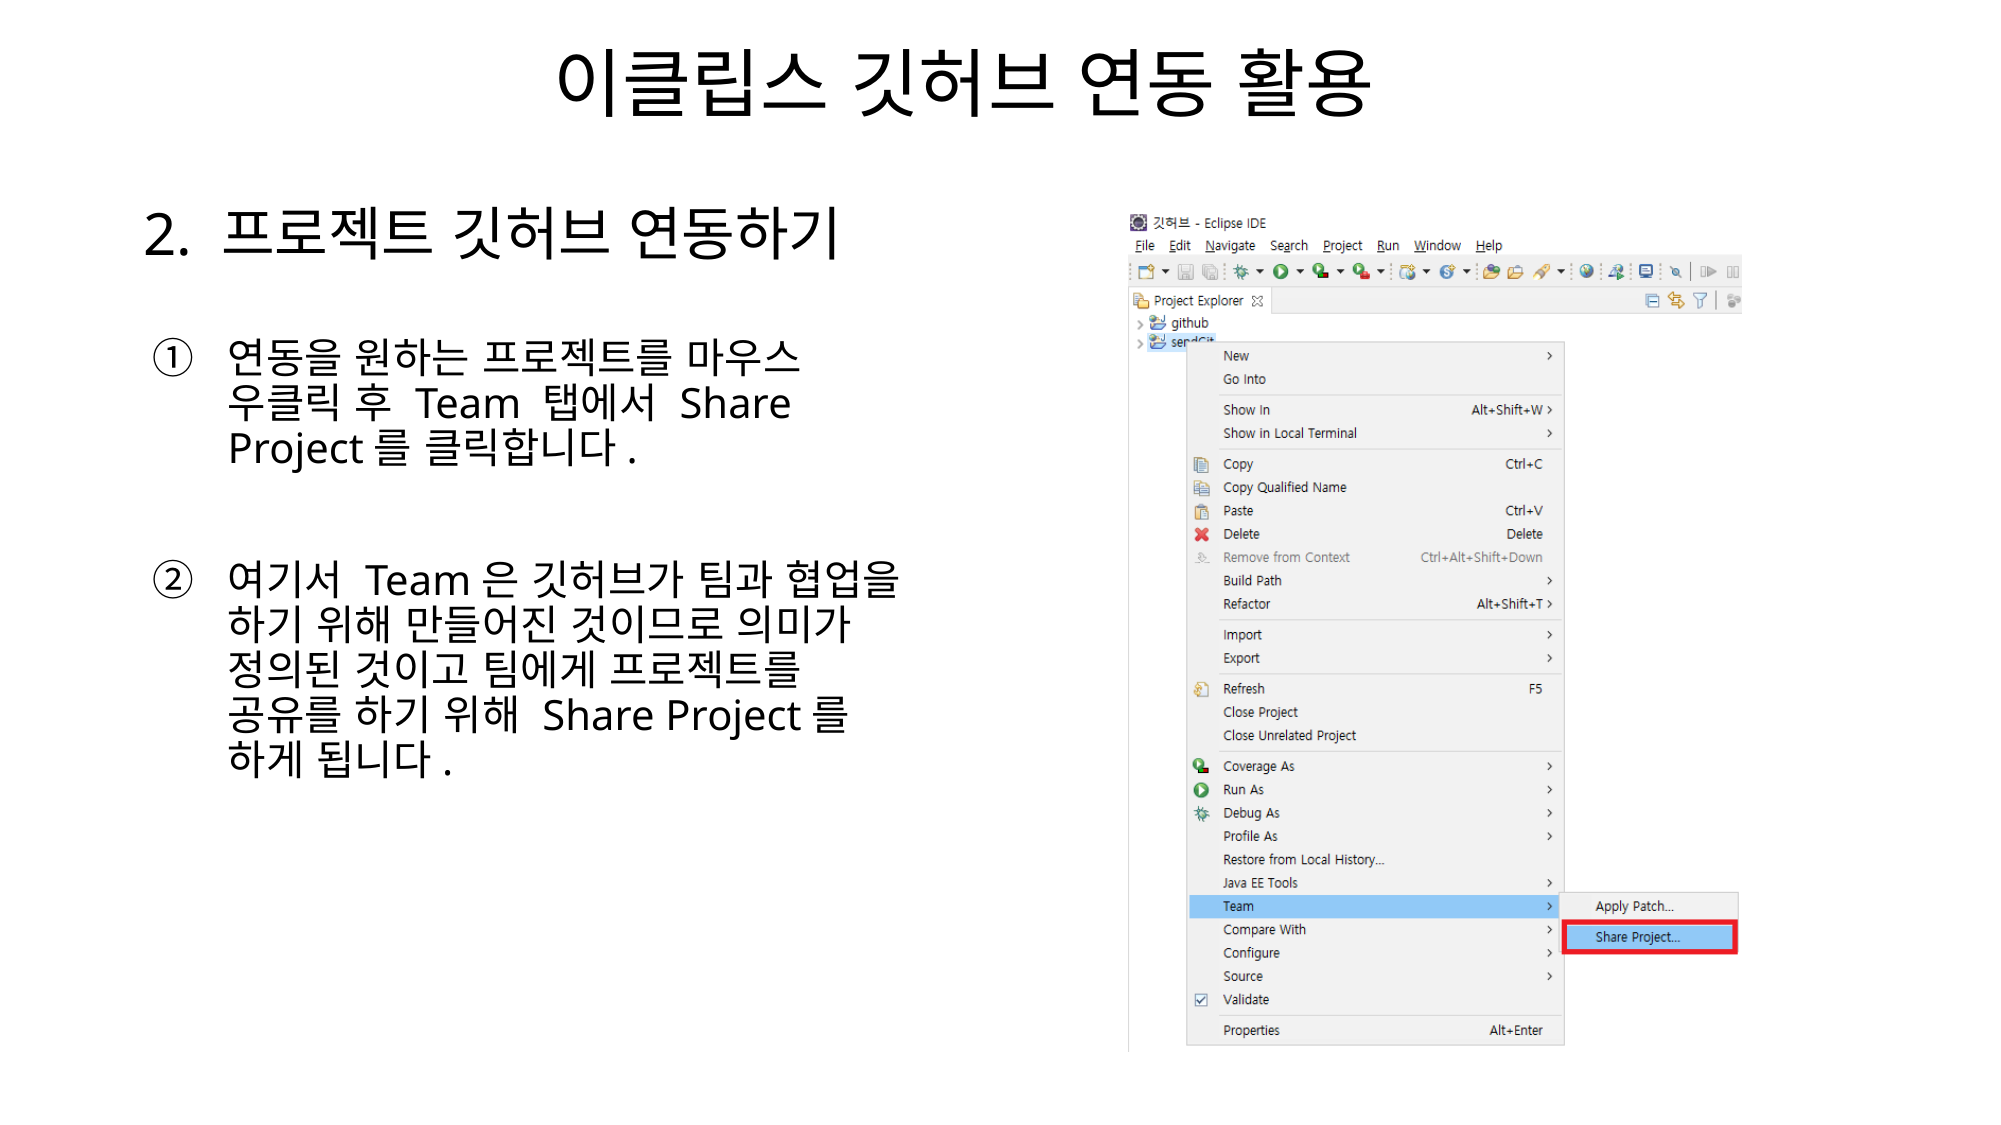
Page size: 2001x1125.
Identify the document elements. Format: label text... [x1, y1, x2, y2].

picture [1128, 211, 1742, 1052]
text_box 2. 프로젝트 깃허브 연동하기 [128, 189, 965, 275]
list 연동을 원하는 프로젝트를 마우스 우클릭 후 Team 탭에서 Share Project를 클릭합니다. 여기서 Team은 깃허브가 팀과 협업을 하기 위해 만들어진 것이므로 의미가 정의된 것이고 팀에게 프로젝트를 공유를 하기 위해 Share Project를 하게 됩니다. [137, 329, 943, 1052]
title 이클립스 깃허브 연동 활용 [297, 30, 1631, 136]
